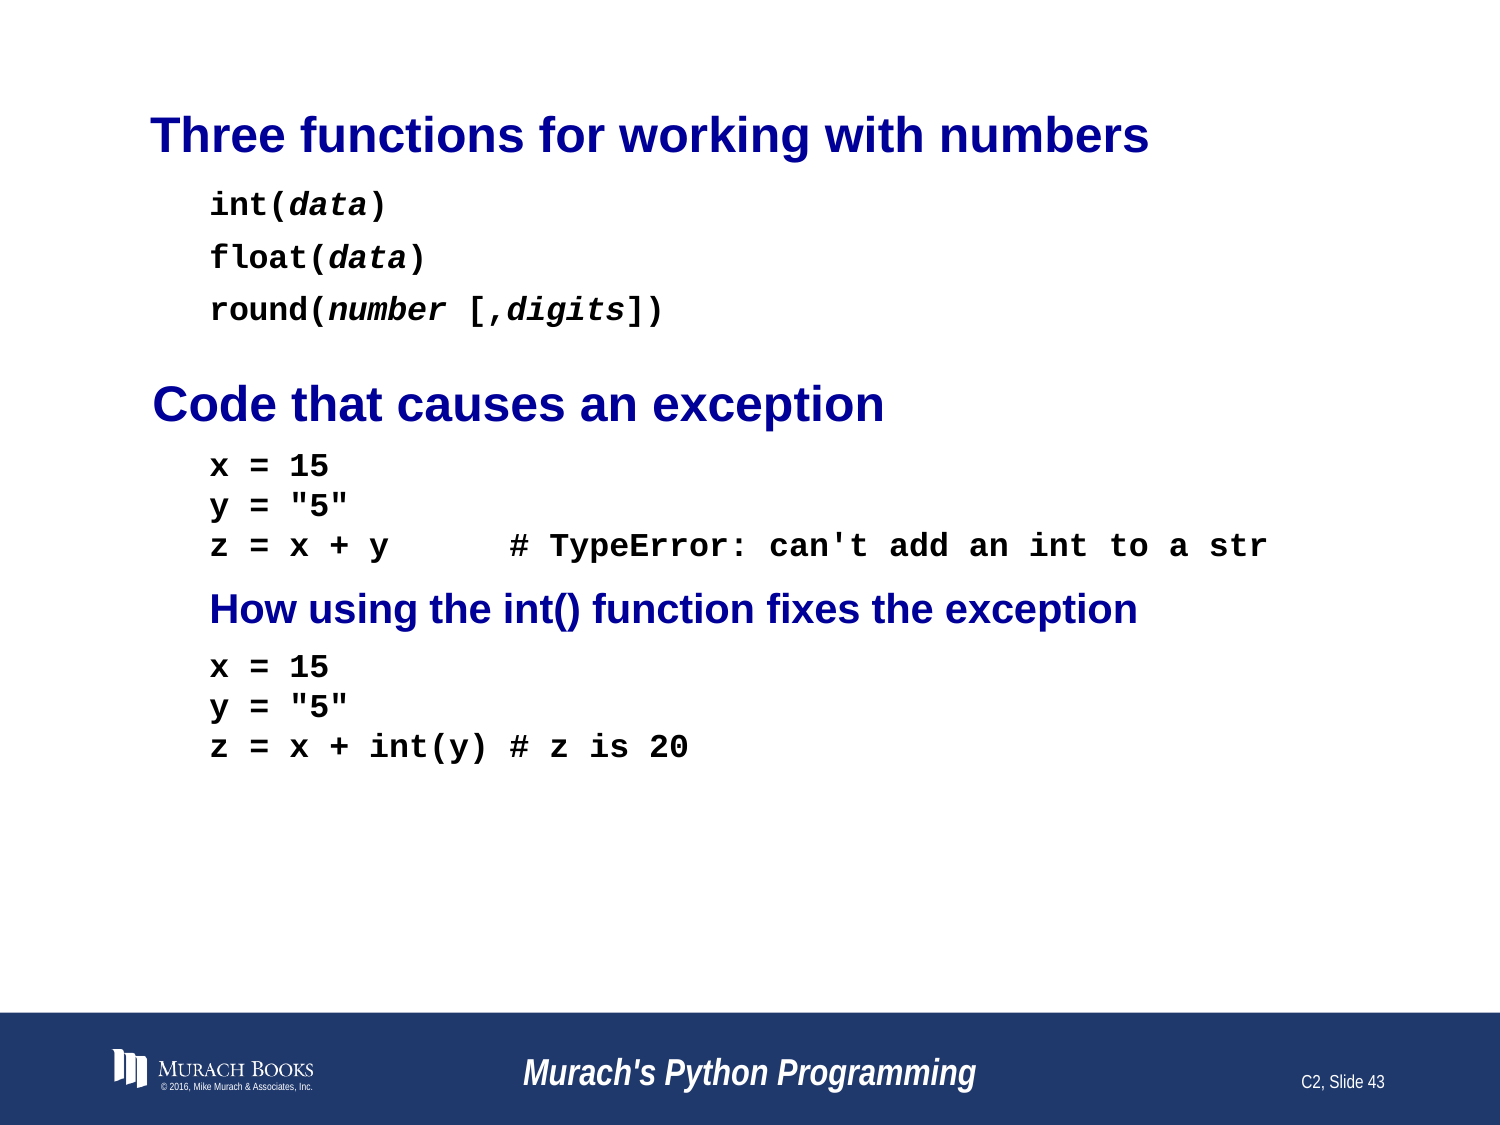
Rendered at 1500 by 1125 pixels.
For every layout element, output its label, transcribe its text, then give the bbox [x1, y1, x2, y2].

title Three functions for working with numbers [150, 102, 1350, 164]
slide_number C2, Slide 43 [1087, 1025, 1400, 1100]
footer © 2016, Mike Murach & Associates, Inc. [12, 1025, 463, 1100]
slide_number Murach's Python Programming [463, 1025, 1050, 1100]
list int(data) float(data) round(number [,digits]) Code that causes an exception x = 15 y = "5" z = x + y # TypeError: can't add an int to a str How using the int() function fixes the exception x = 15 y = "5" z = x + int(y) # z is 20 [137, 174, 1350, 975]
